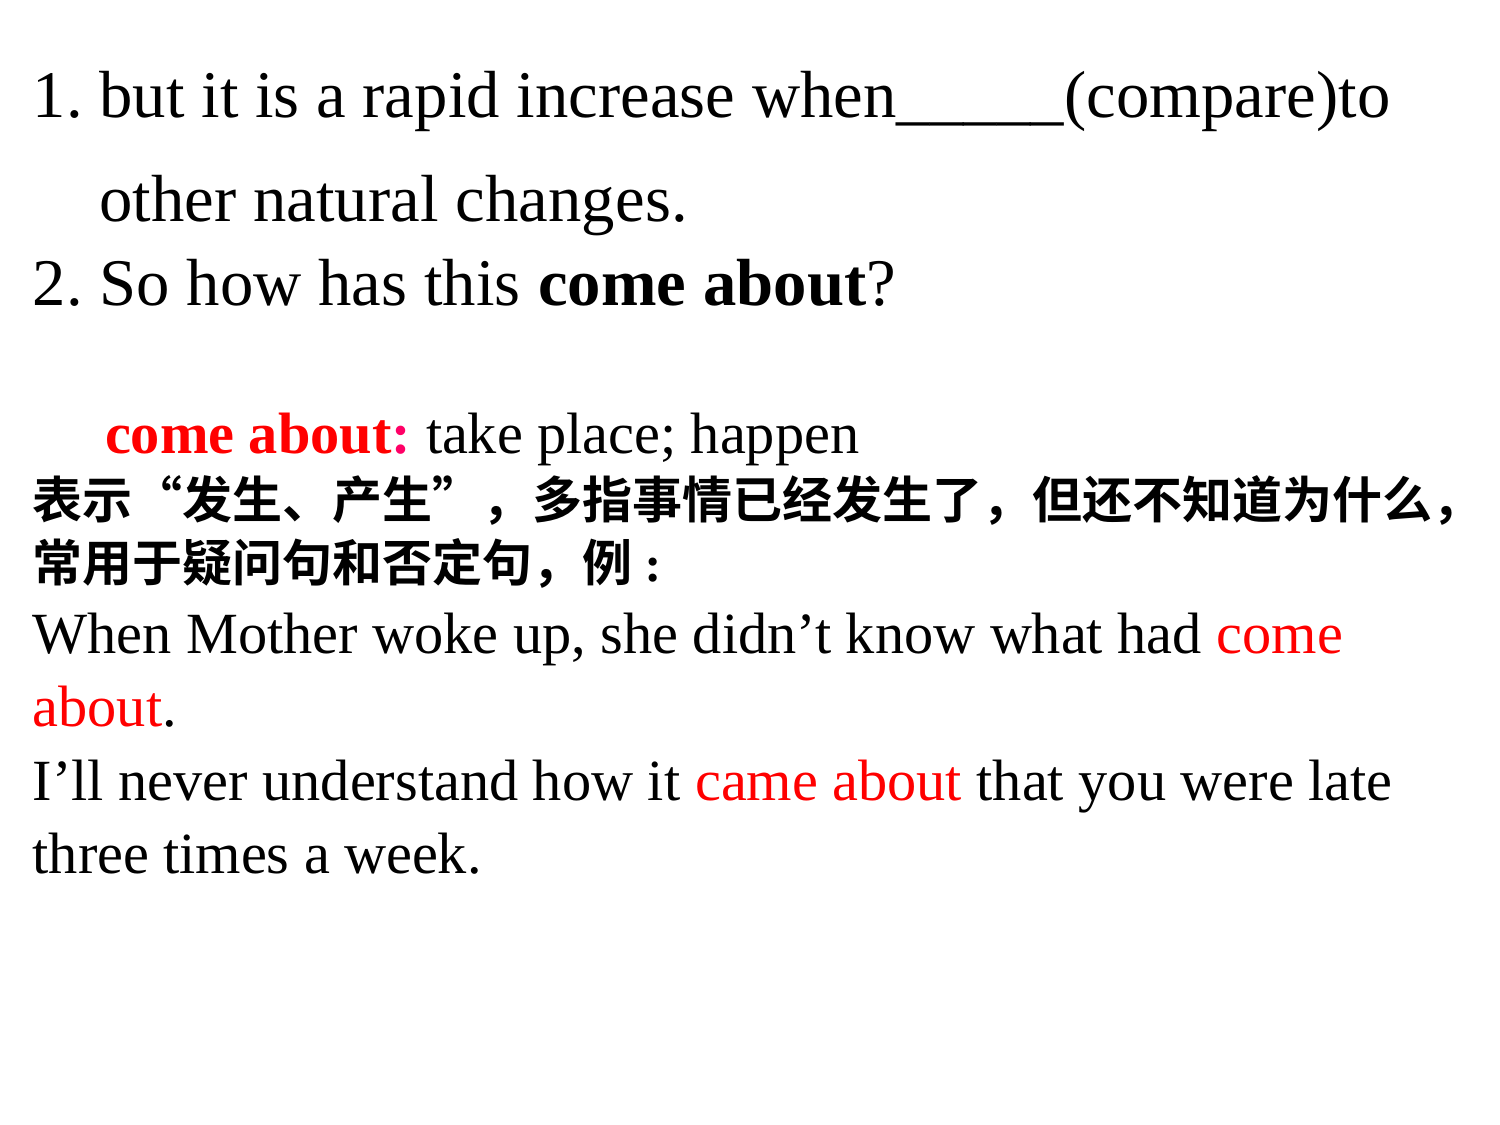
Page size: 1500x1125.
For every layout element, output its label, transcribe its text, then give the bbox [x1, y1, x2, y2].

list 1. but it is a rapid increase when_____(compare)to other natural changes. 2. So how has this come about? come about: take place; happen 表示“发生、产生”，多指事情已经发生了，但还不知道为什么，常用于疑问句和否定句，例: When Mother woke up, she didn’t know what had come about. I’ll never understand how it came about that you were late three times a week. [17, 19, 1471, 1004]
